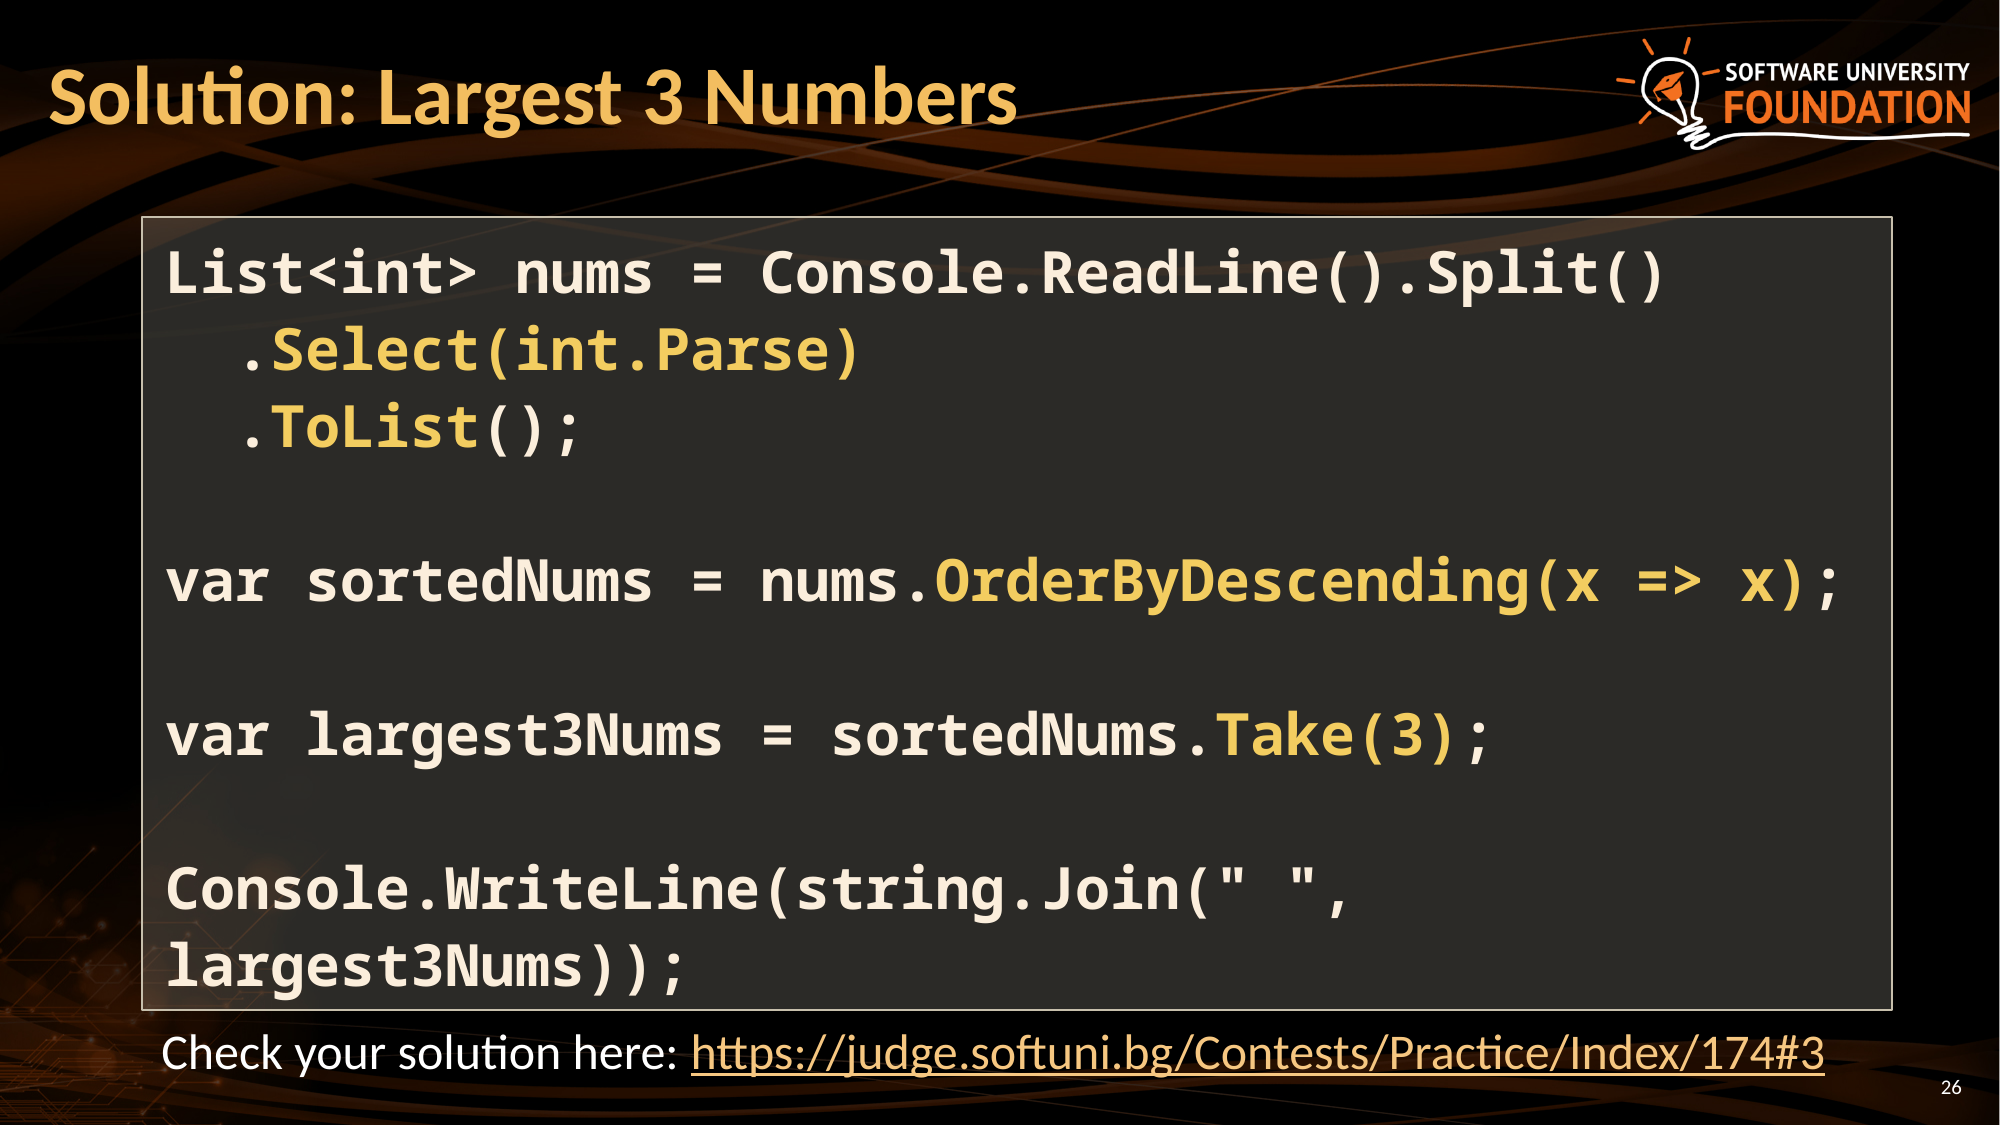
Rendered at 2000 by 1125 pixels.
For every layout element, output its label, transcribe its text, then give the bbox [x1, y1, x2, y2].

text_box Check your solution here: https://judge.softuni.bg/Contests/Practice/Index/174#3 [124, 1012, 1863, 1088]
title Solution: Largest 3 Numbers [30, 6, 1602, 189]
text_box List<int> nums = Console.ReadLine().Split() .Select(int.Parse) .ToList(); var sortedNums = nums.OrderByDescending(x => x); var largest3Nums = sortedNums.Take(3); Console.WriteLine(string.Join(" ", largest3Nums)); [141, 216, 1892, 1010]
slide_number 26 [1897, 1070, 1968, 1103]
picture [0, 0, 2000, 1125]
